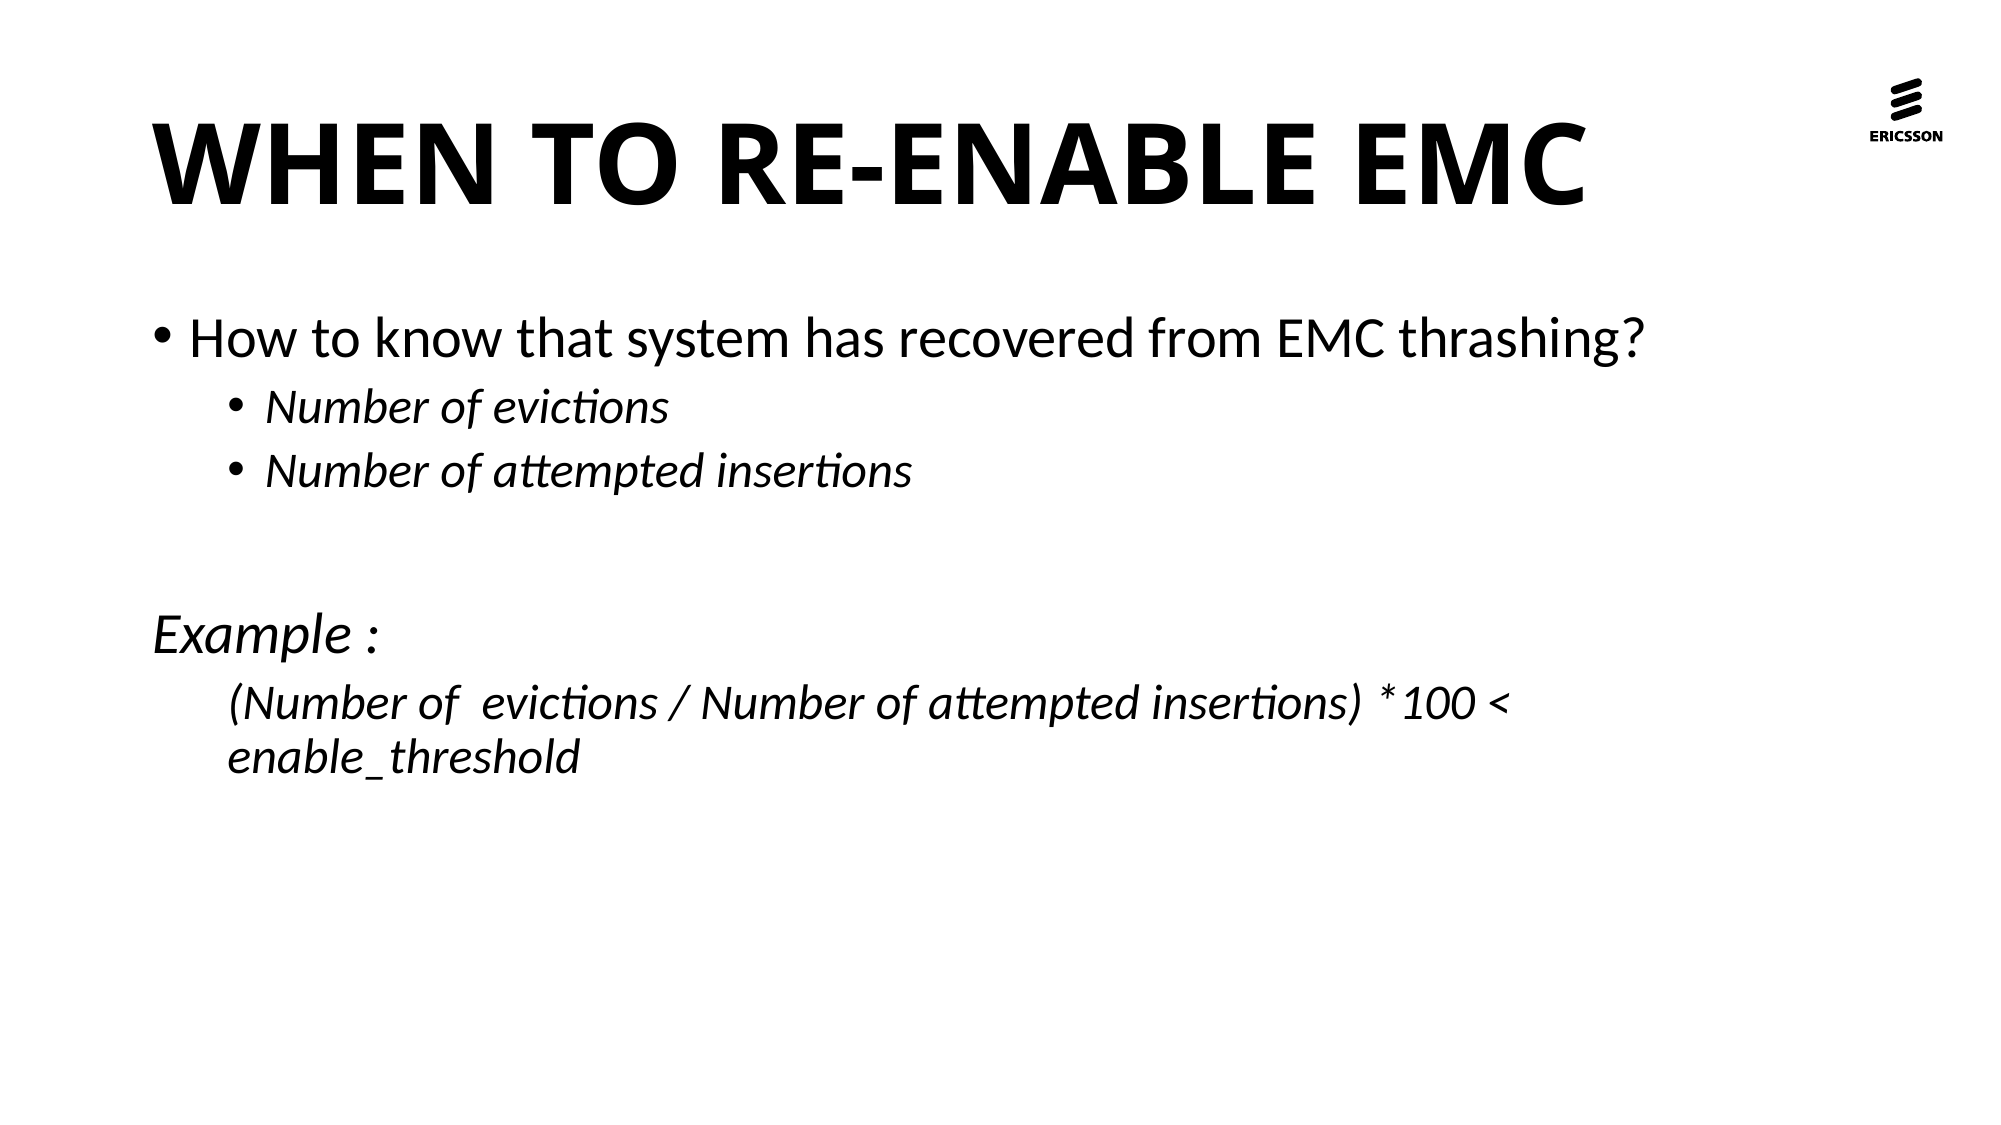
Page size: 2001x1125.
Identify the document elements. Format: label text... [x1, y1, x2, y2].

title WHEN TO RE-ENABLE EMC [137, 59, 1863, 278]
list How to know that system has recovered from EMC thrashing? Number of evictions Number of attempted insertions Example : (Number of evictions / Number of attempted insertions) *100 < enable_threshold [137, 299, 1863, 1014]
picture [1866, 70, 1946, 150]
